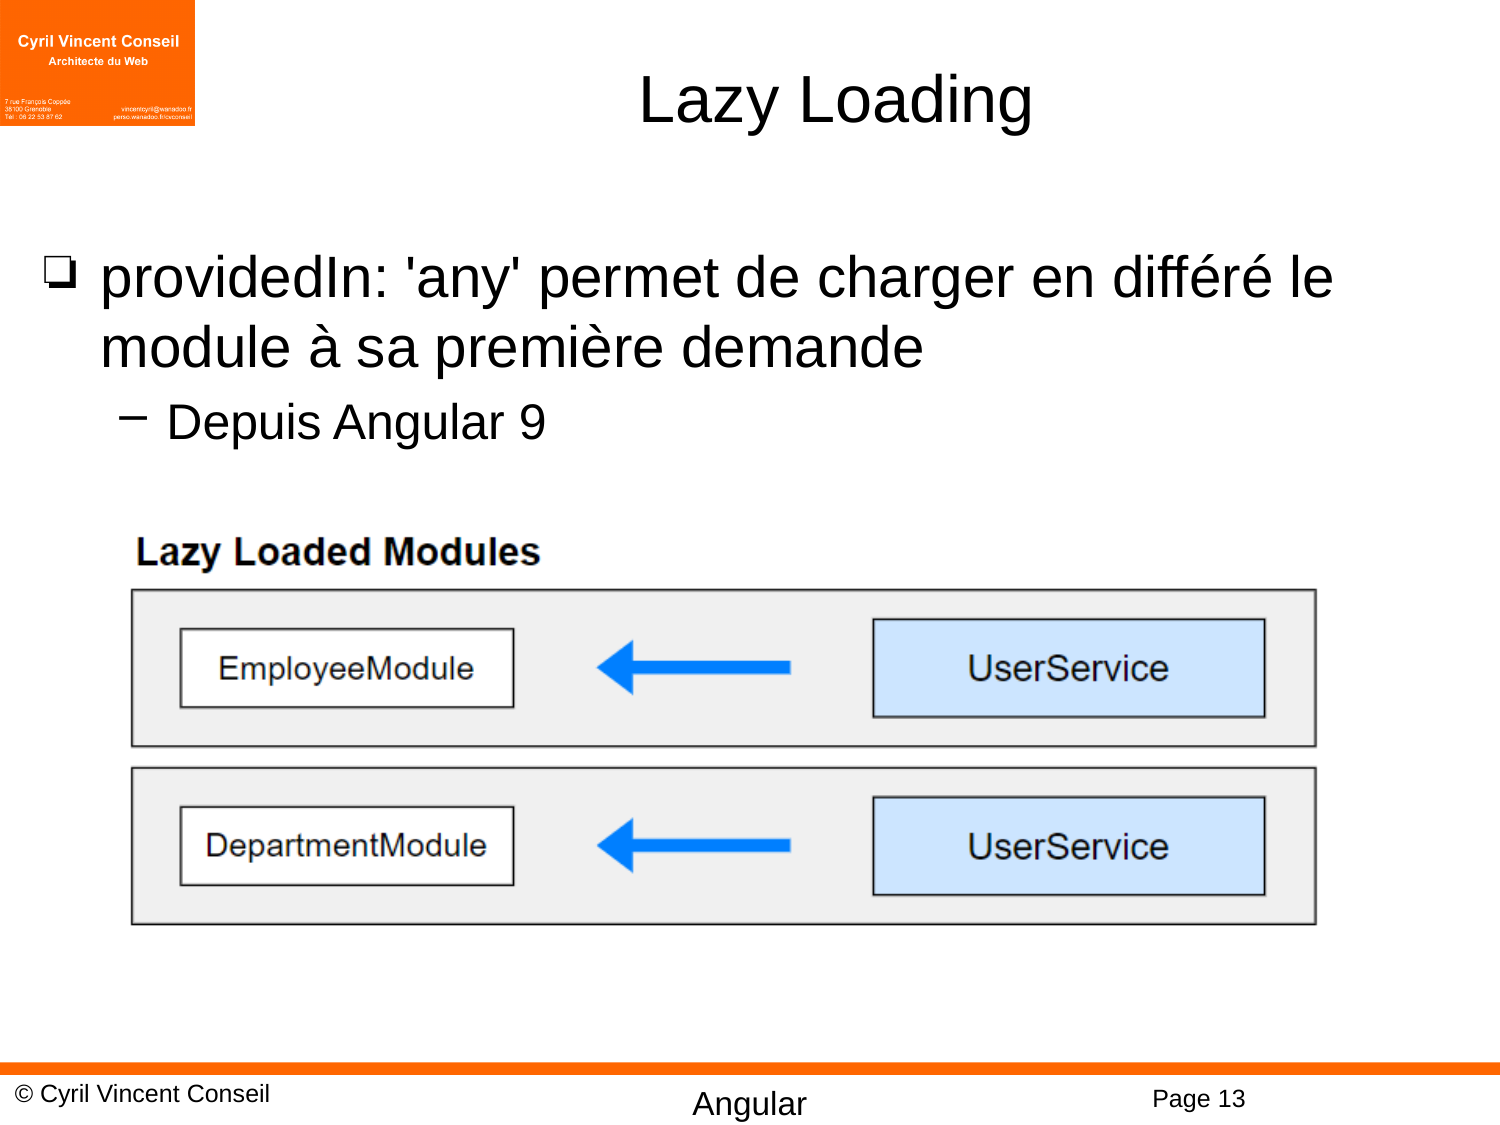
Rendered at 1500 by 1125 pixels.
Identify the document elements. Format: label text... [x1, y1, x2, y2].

list providedIn: 'any' permet de charger en différé le module à sa première demande Depuis Angular 9 [29, 231, 1468, 1059]
picture [0, 0, 195, 126]
picture [100, 503, 1397, 949]
title Lazy Loading [194, 2, 1480, 190]
